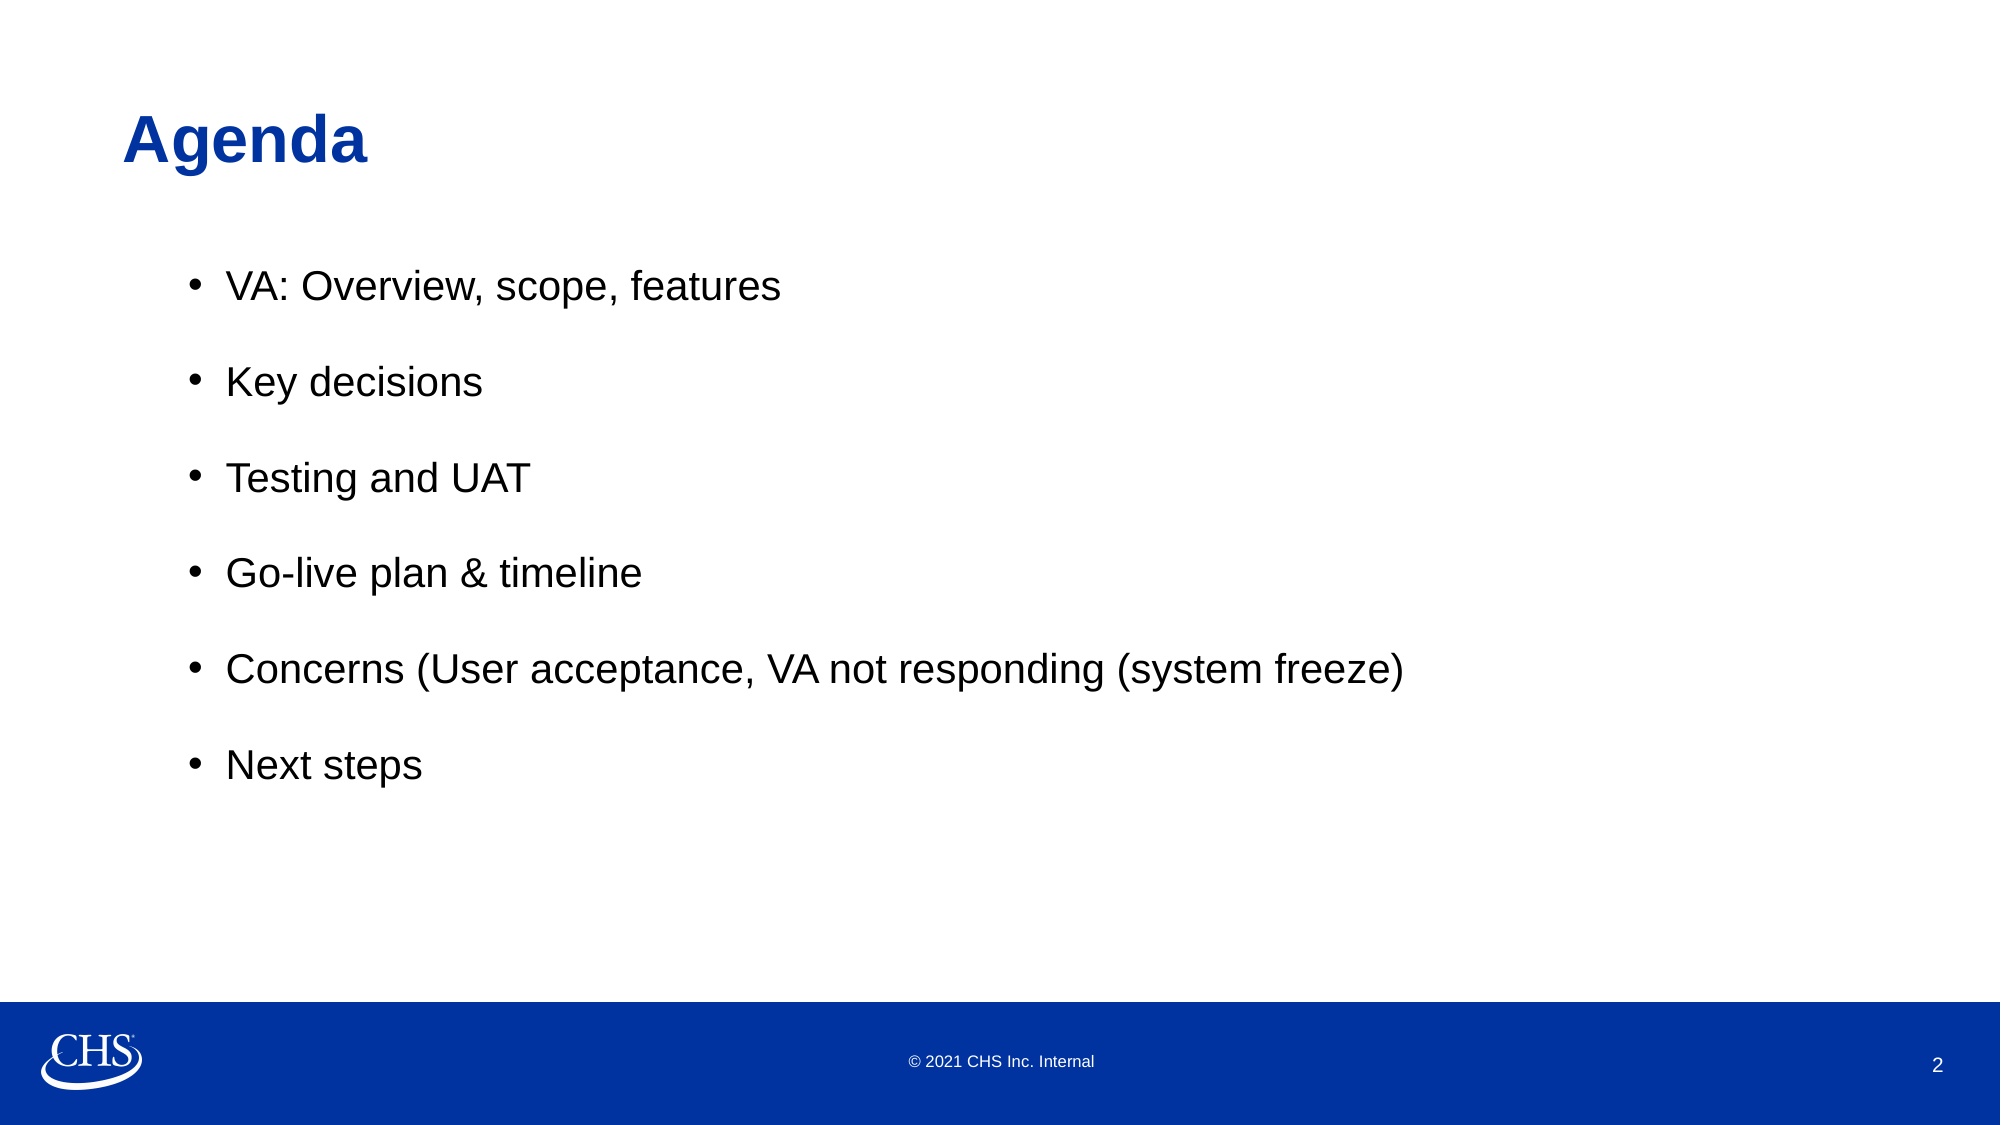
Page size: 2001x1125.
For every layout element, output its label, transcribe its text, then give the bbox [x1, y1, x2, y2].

slide_number 2 [1875, 1034, 2000, 1095]
list VA: Overview, scope, features Key decisions Testing and UAT Go-live plan & timeline Concerns (User acceptance, VA not responding (system freeze) Next steps [173, 218, 1685, 836]
footer © 2021 CHS Inc. Internal [502, 1031, 1502, 1090]
list Agenda [107, 52, 1876, 185]
picture [41, 1034, 142, 1090]
